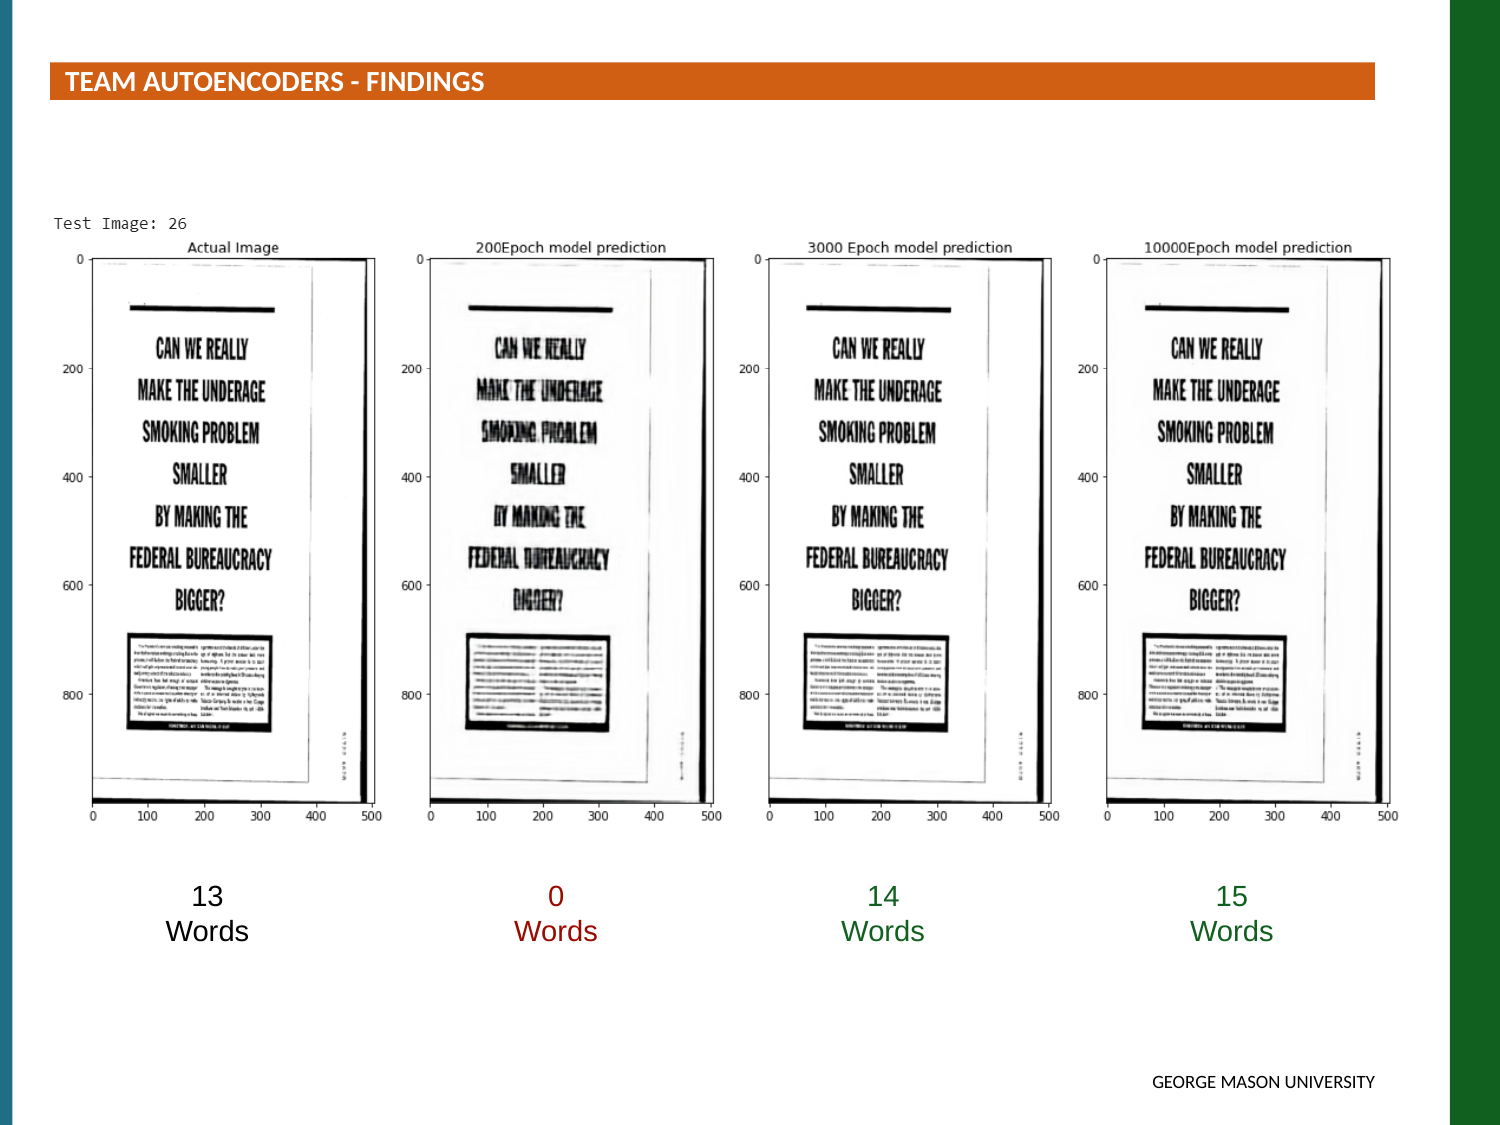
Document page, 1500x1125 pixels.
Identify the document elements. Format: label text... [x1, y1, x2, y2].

list TEAM AUTOENCODERS - FINDINGS [50, 62, 1375, 100]
text_box 14 Words [820, 870, 947, 956]
text_box 13 Words [144, 870, 271, 956]
text_box 0 Words [492, 870, 620, 956]
text_box 15 Words [1168, 870, 1296, 956]
picture [49, 205, 1404, 831]
